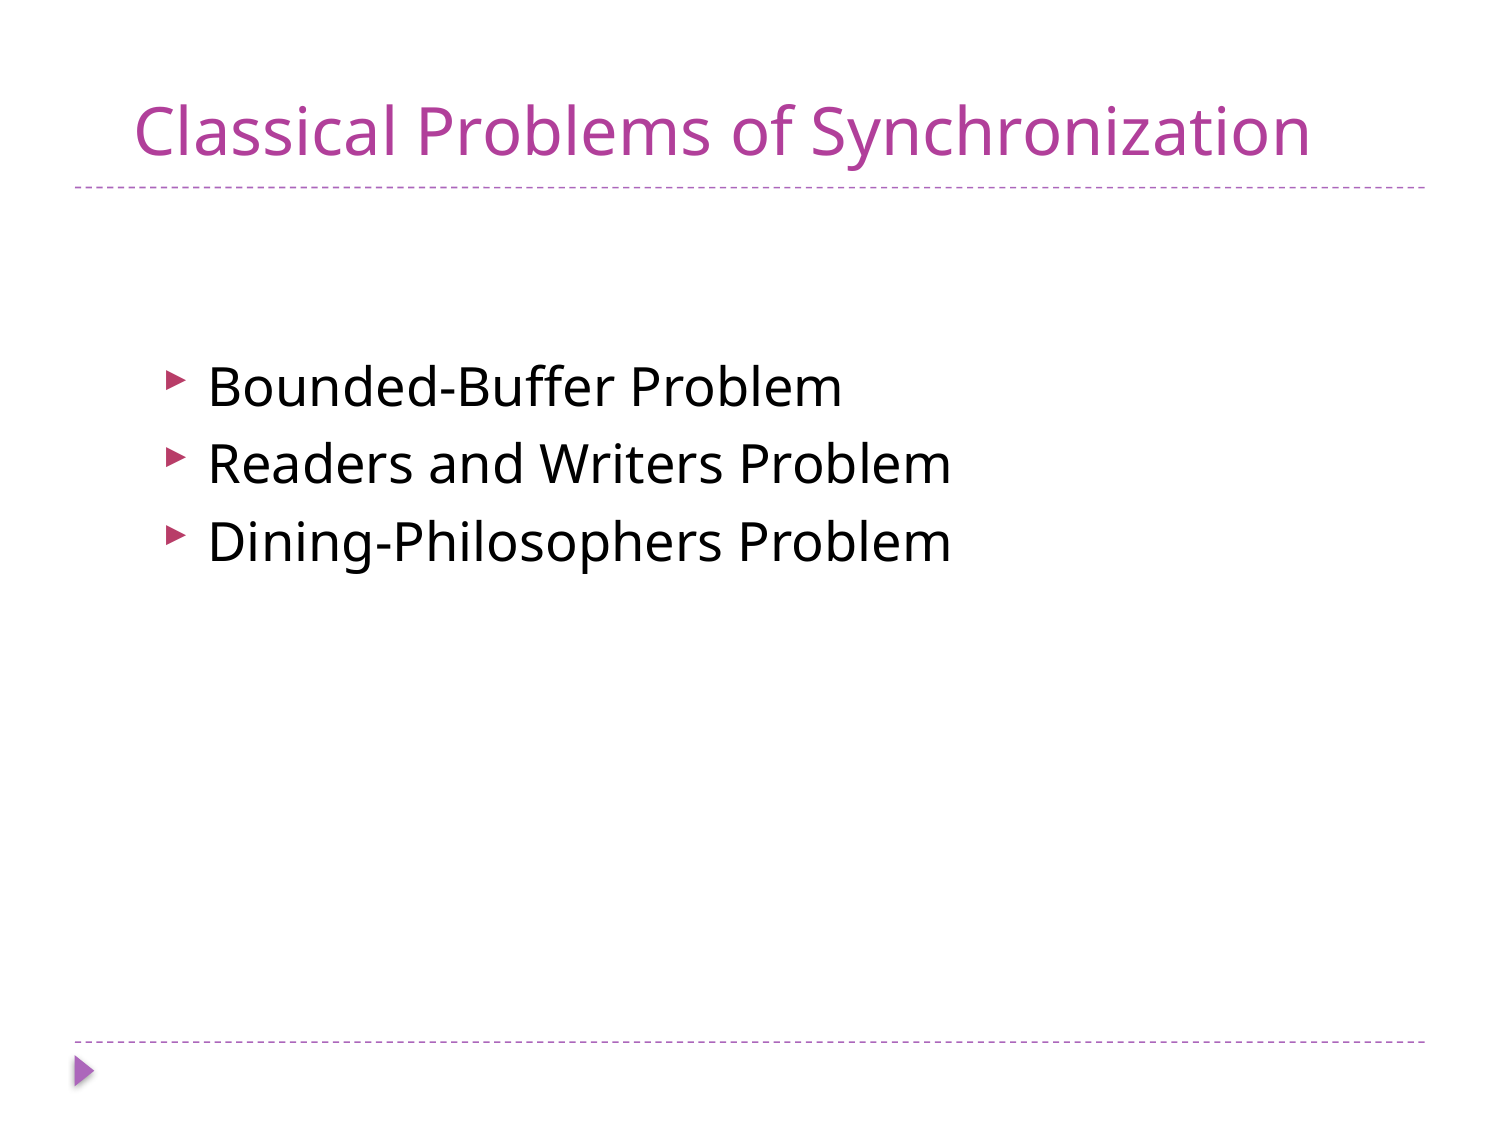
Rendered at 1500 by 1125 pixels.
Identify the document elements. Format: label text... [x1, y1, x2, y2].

list Bounded-Buffer Problem Readers and Writers Problem Dining-Philosophers Problem [147, 344, 1423, 1095]
title Classical Problems of Synchronization [119, 75, 1445, 176]
